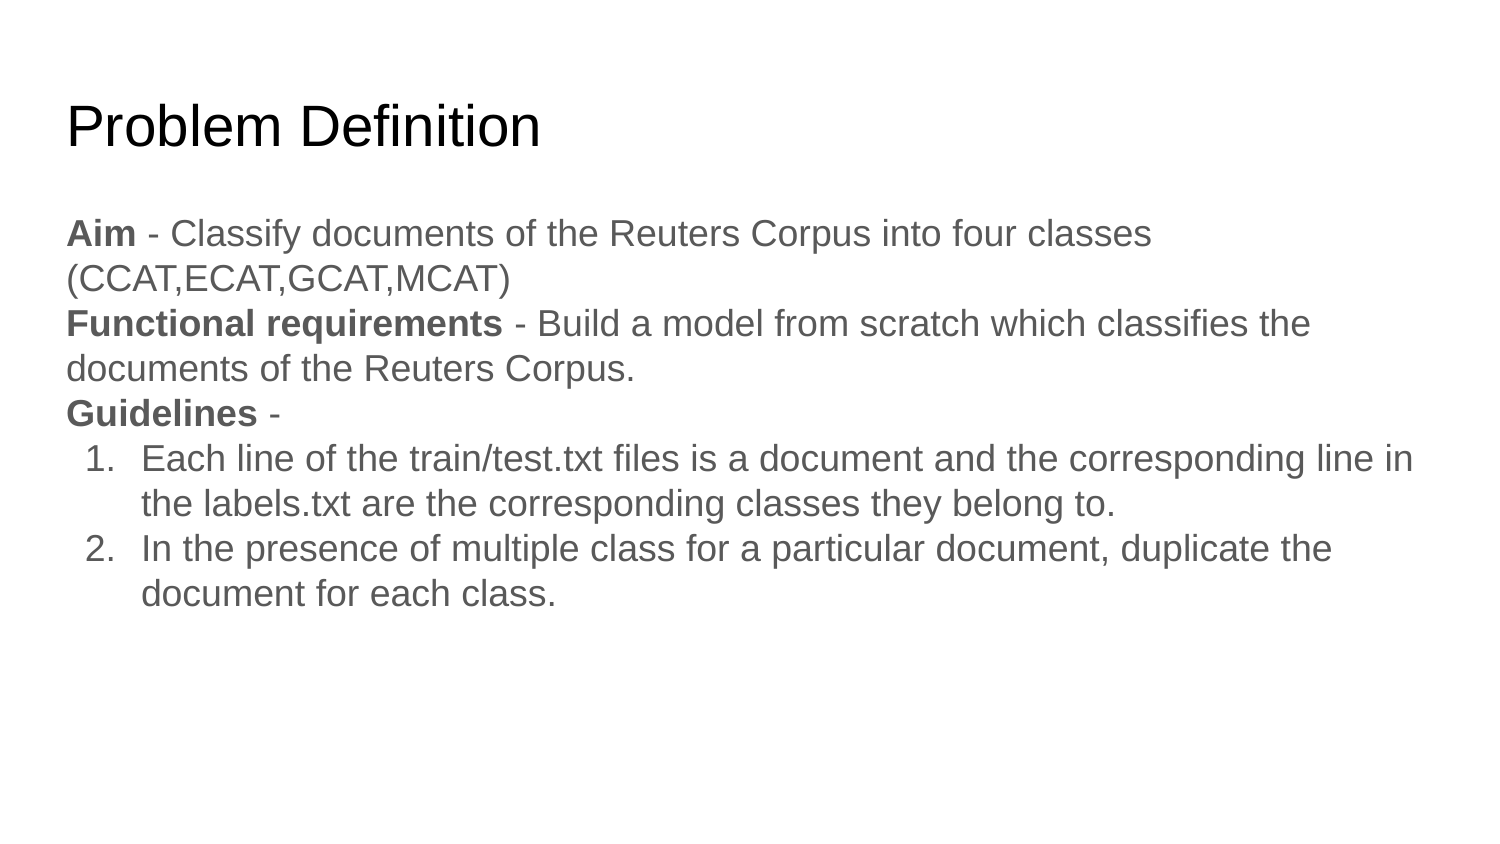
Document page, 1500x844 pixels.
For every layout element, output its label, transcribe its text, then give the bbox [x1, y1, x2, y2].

list Aim - Classify documents of the Reuters Corpus into four classes (CCAT,ECAT,GCAT,MCAT) Functional requirements - Build a model from scratch which classifies the documents of the Reuters Corpus. Guidelines - Each line of the train/test.txt files is a document and the corresponding line in the labels.txt are the corresponding classes they belong to. In the presence of multiple class for a particular document, duplicate the document for each class. [51, 193, 1449, 754]
title Problem Definition [51, 72, 1449, 167]
